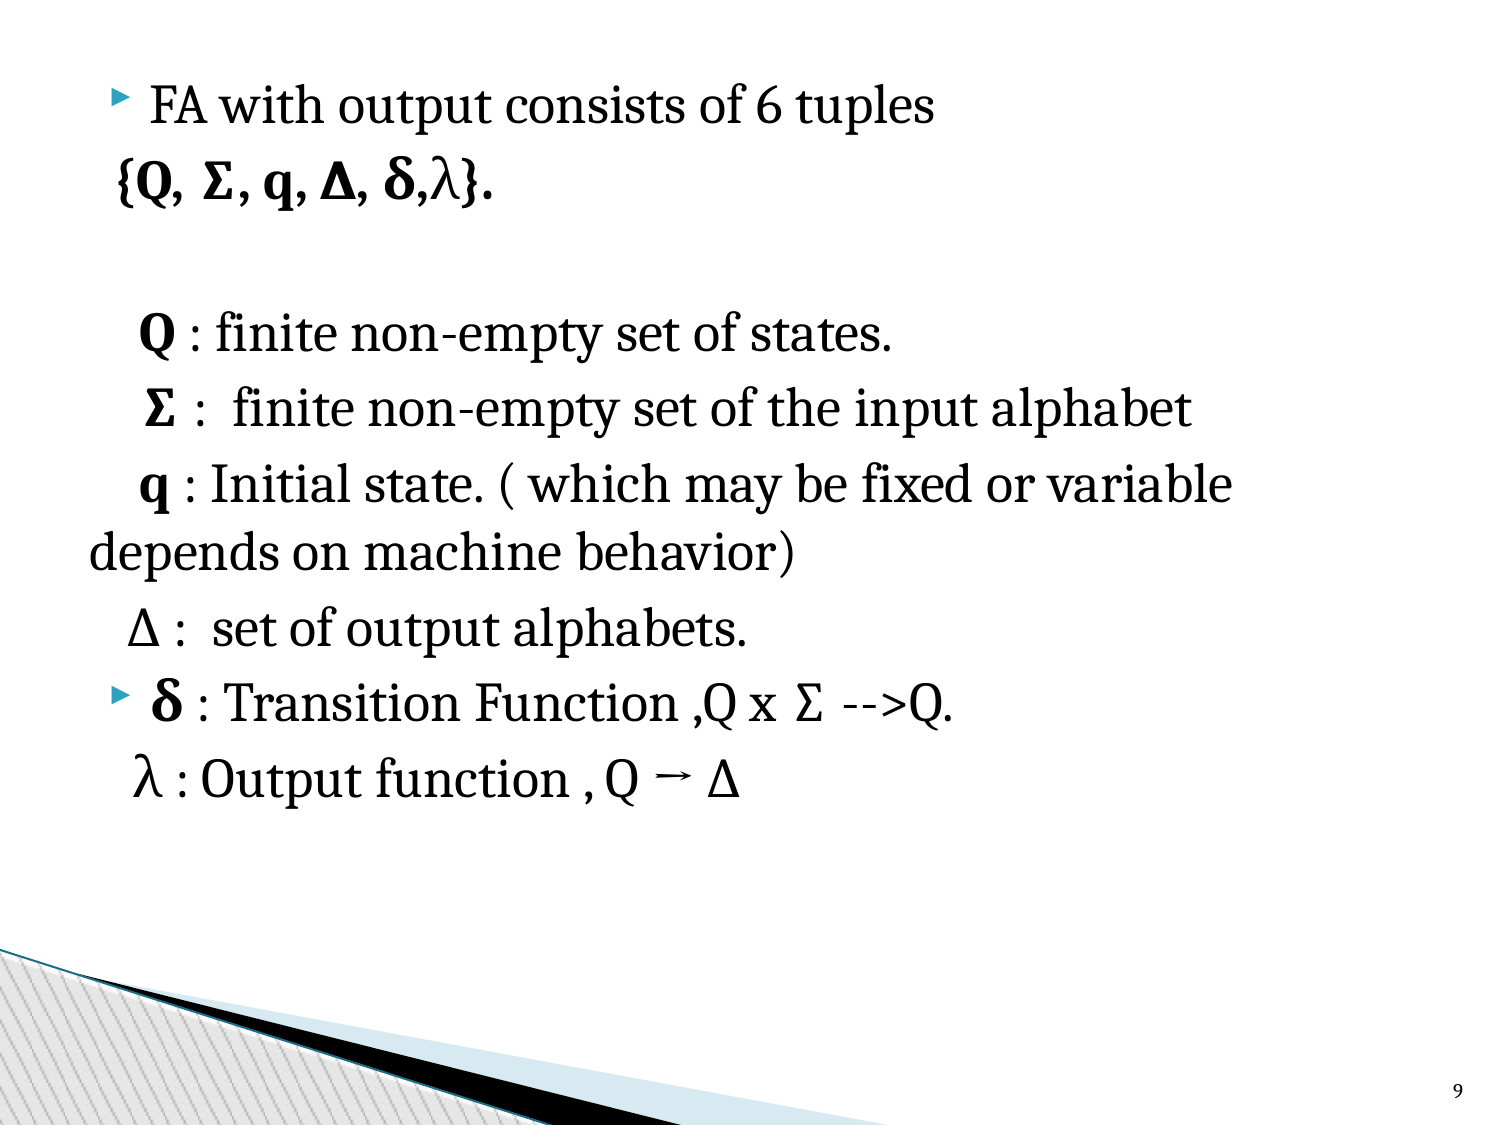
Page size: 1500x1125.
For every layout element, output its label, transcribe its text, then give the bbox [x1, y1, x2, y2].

text_box 3 [1418, 1051, 1478, 1111]
text_box FA with output consists of 6 tuples {Q, ∑, q, ∆, δ,λ}. Q : finite non-empty set of states. ∑ : finite non-empty set of the input alphabet q : Initial state. ( which may be fixed or variable depends on machine behavior) ∆ : set of output alphabets. δ : Transition Function ,Q x ∑ -->Q. λ : Output function , Q → ∆ [75, 232, 1425, 1005]
text_box [75, 45, 1425, 232]
